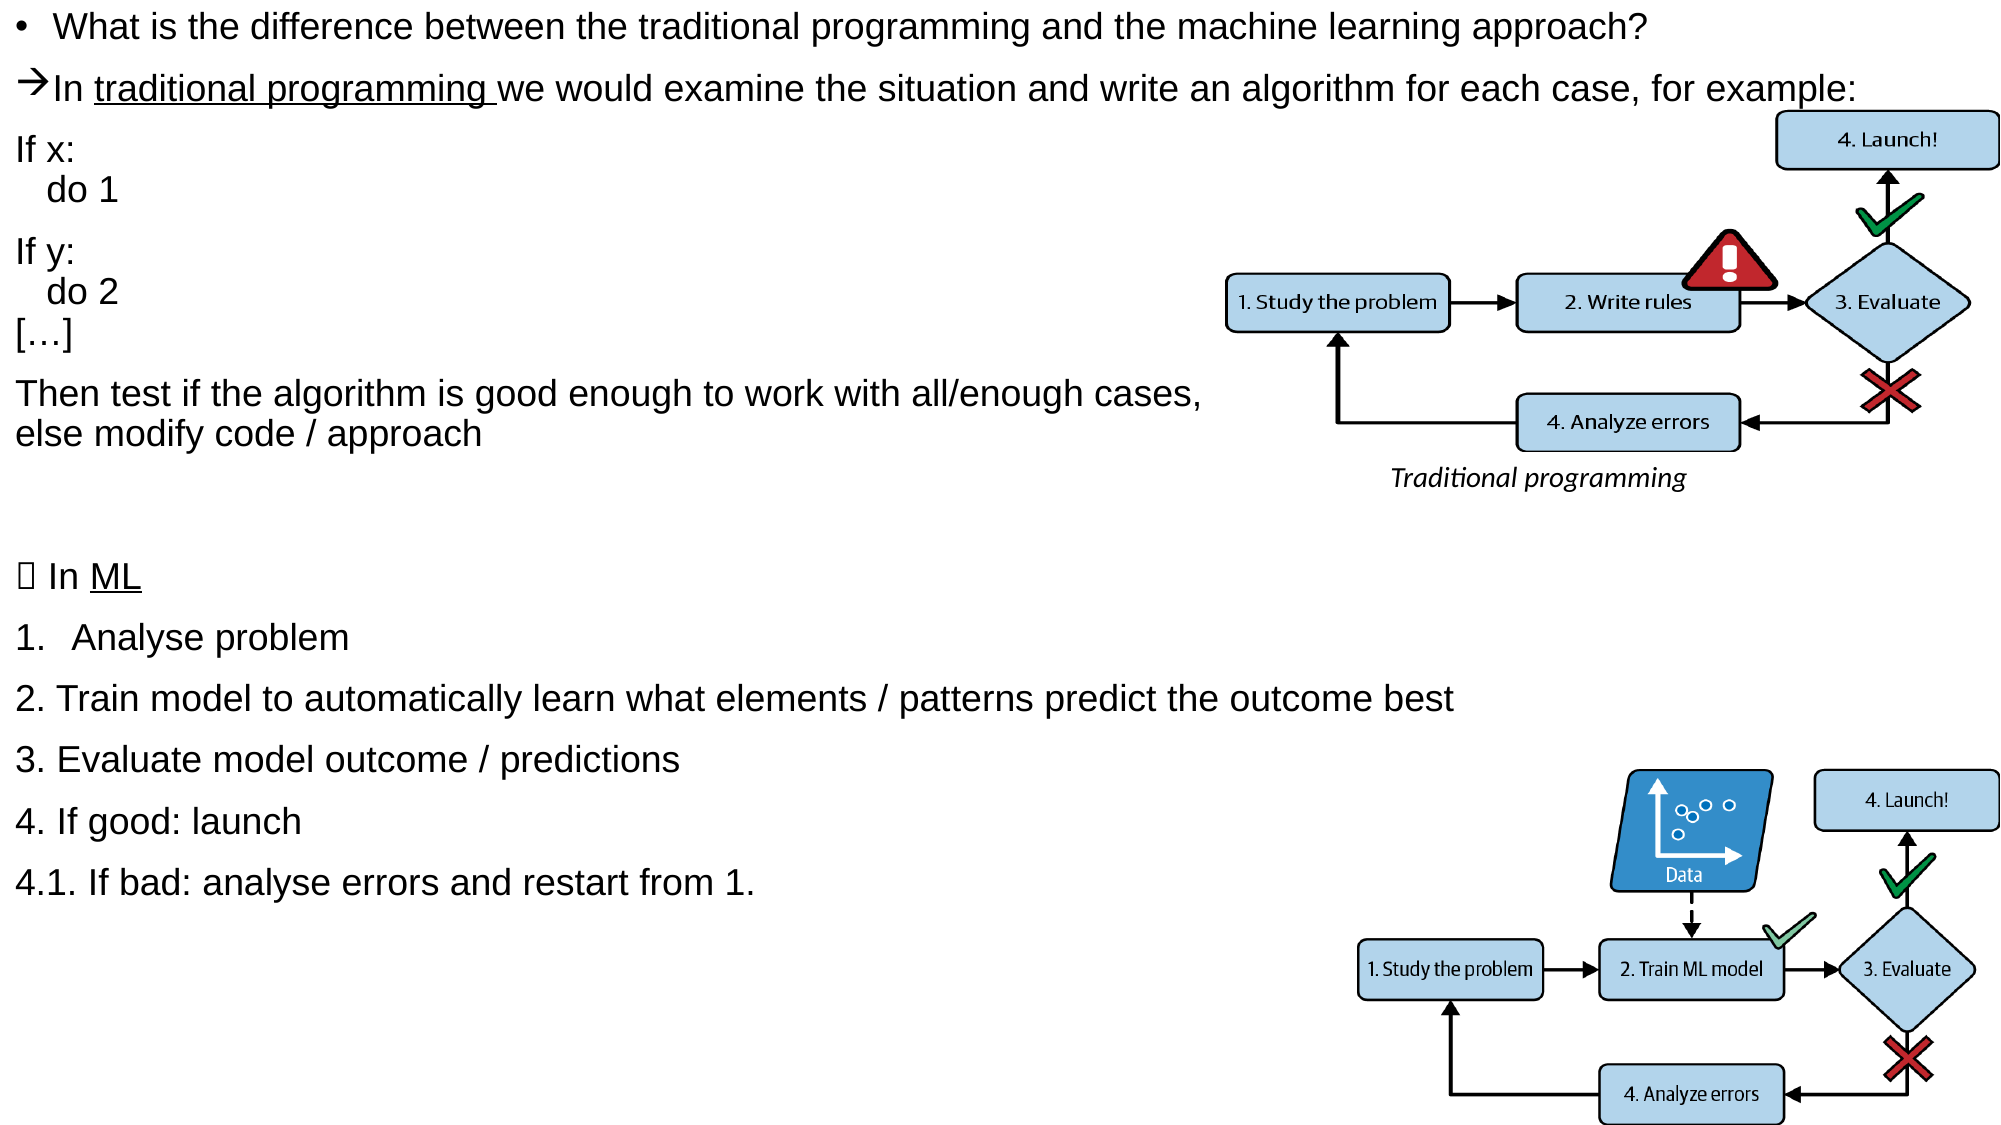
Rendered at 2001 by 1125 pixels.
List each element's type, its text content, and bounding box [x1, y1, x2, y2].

picture [1224, 109, 2000, 452]
list What is the difference between the traditional programming and the machine learning approach? In traditional programming we would examine the situation and write an algorithm for each case, for example: If x: do 1 If y: do 2 […] Then test if the algorithm is good enough to work with all/enough cases, else modify code / approach Traditional programming  In ML Analyse problem 2. Train model to automatically learn what elements / patterns predict the outcome best 3. Evaluate model outcome / predictions 4. If good: launch 4.1. If bad: analyse errors and restart from 1. ML approach [0, 0, 2000, 1125]
picture [1356, 768, 2000, 1125]
